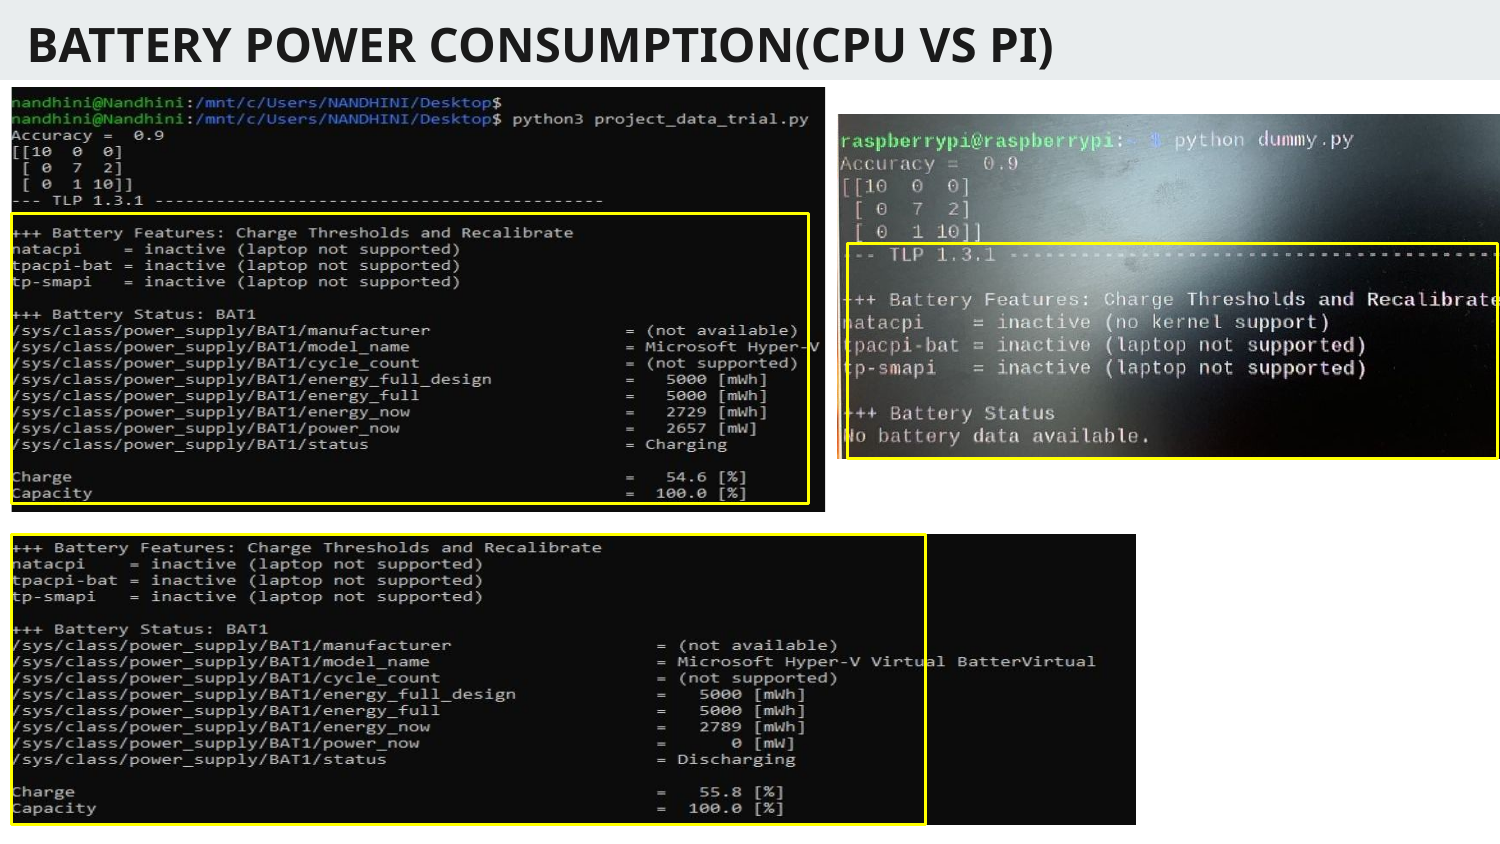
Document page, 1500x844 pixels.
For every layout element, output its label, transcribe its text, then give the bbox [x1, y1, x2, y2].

title BATTERY POWER CONSUMPTION(CPU VS PI) [11, 0, 1273, 88]
picture [836, 114, 1500, 460]
picture [11, 87, 826, 513]
picture [11, 534, 1137, 825]
